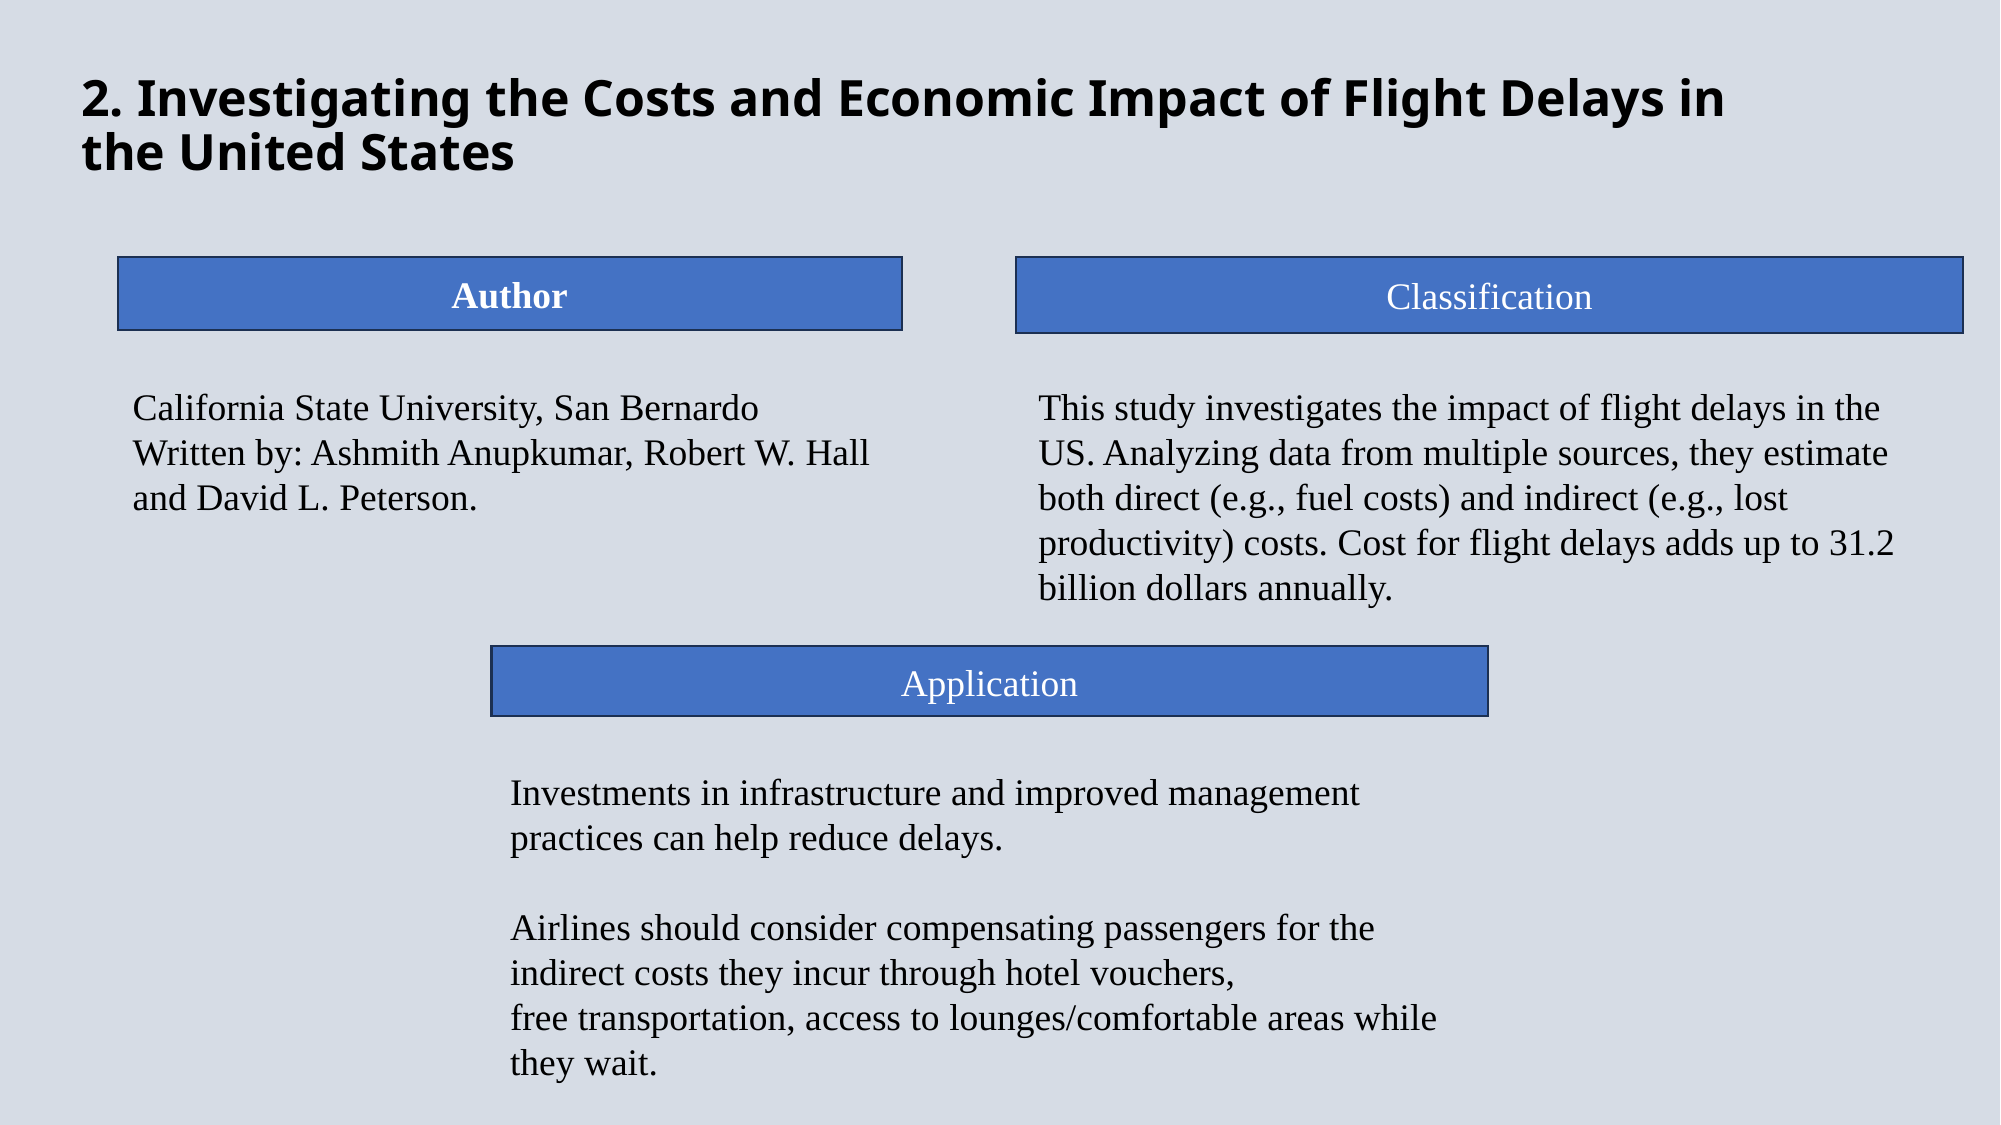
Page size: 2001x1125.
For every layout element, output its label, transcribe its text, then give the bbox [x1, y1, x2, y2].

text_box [1016, 256, 1963, 664]
title 2. Investigating the Costs and Economic Impact of Flight Delays in the United States [66, 66, 1832, 195]
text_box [491, 646, 1490, 1095]
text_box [117, 256, 902, 573]
